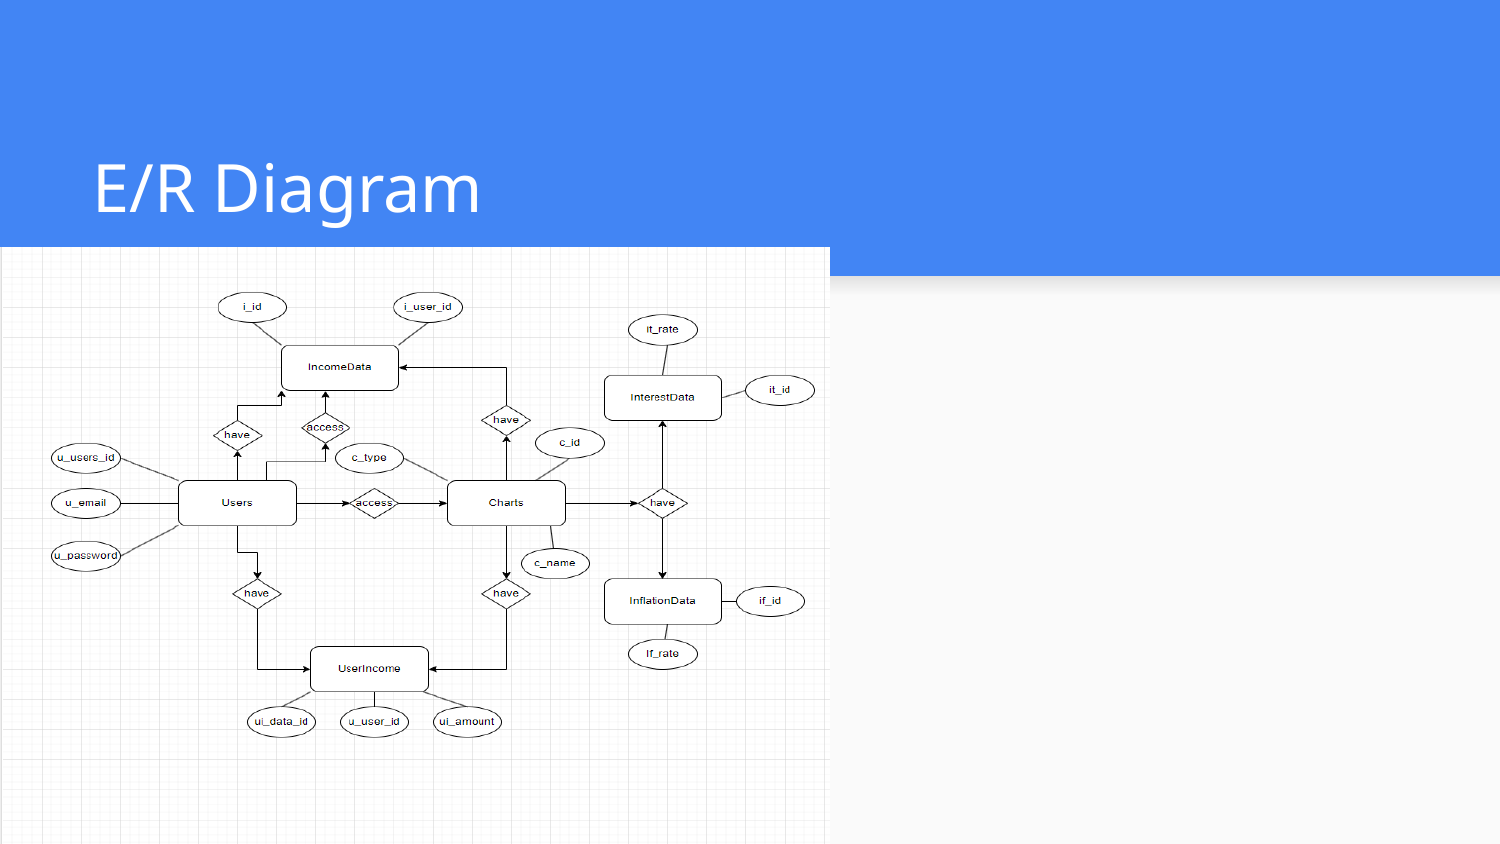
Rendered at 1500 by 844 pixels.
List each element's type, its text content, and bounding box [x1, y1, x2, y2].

picture [0, 246, 830, 844]
title E/R Diagram [77, 121, 1427, 248]
